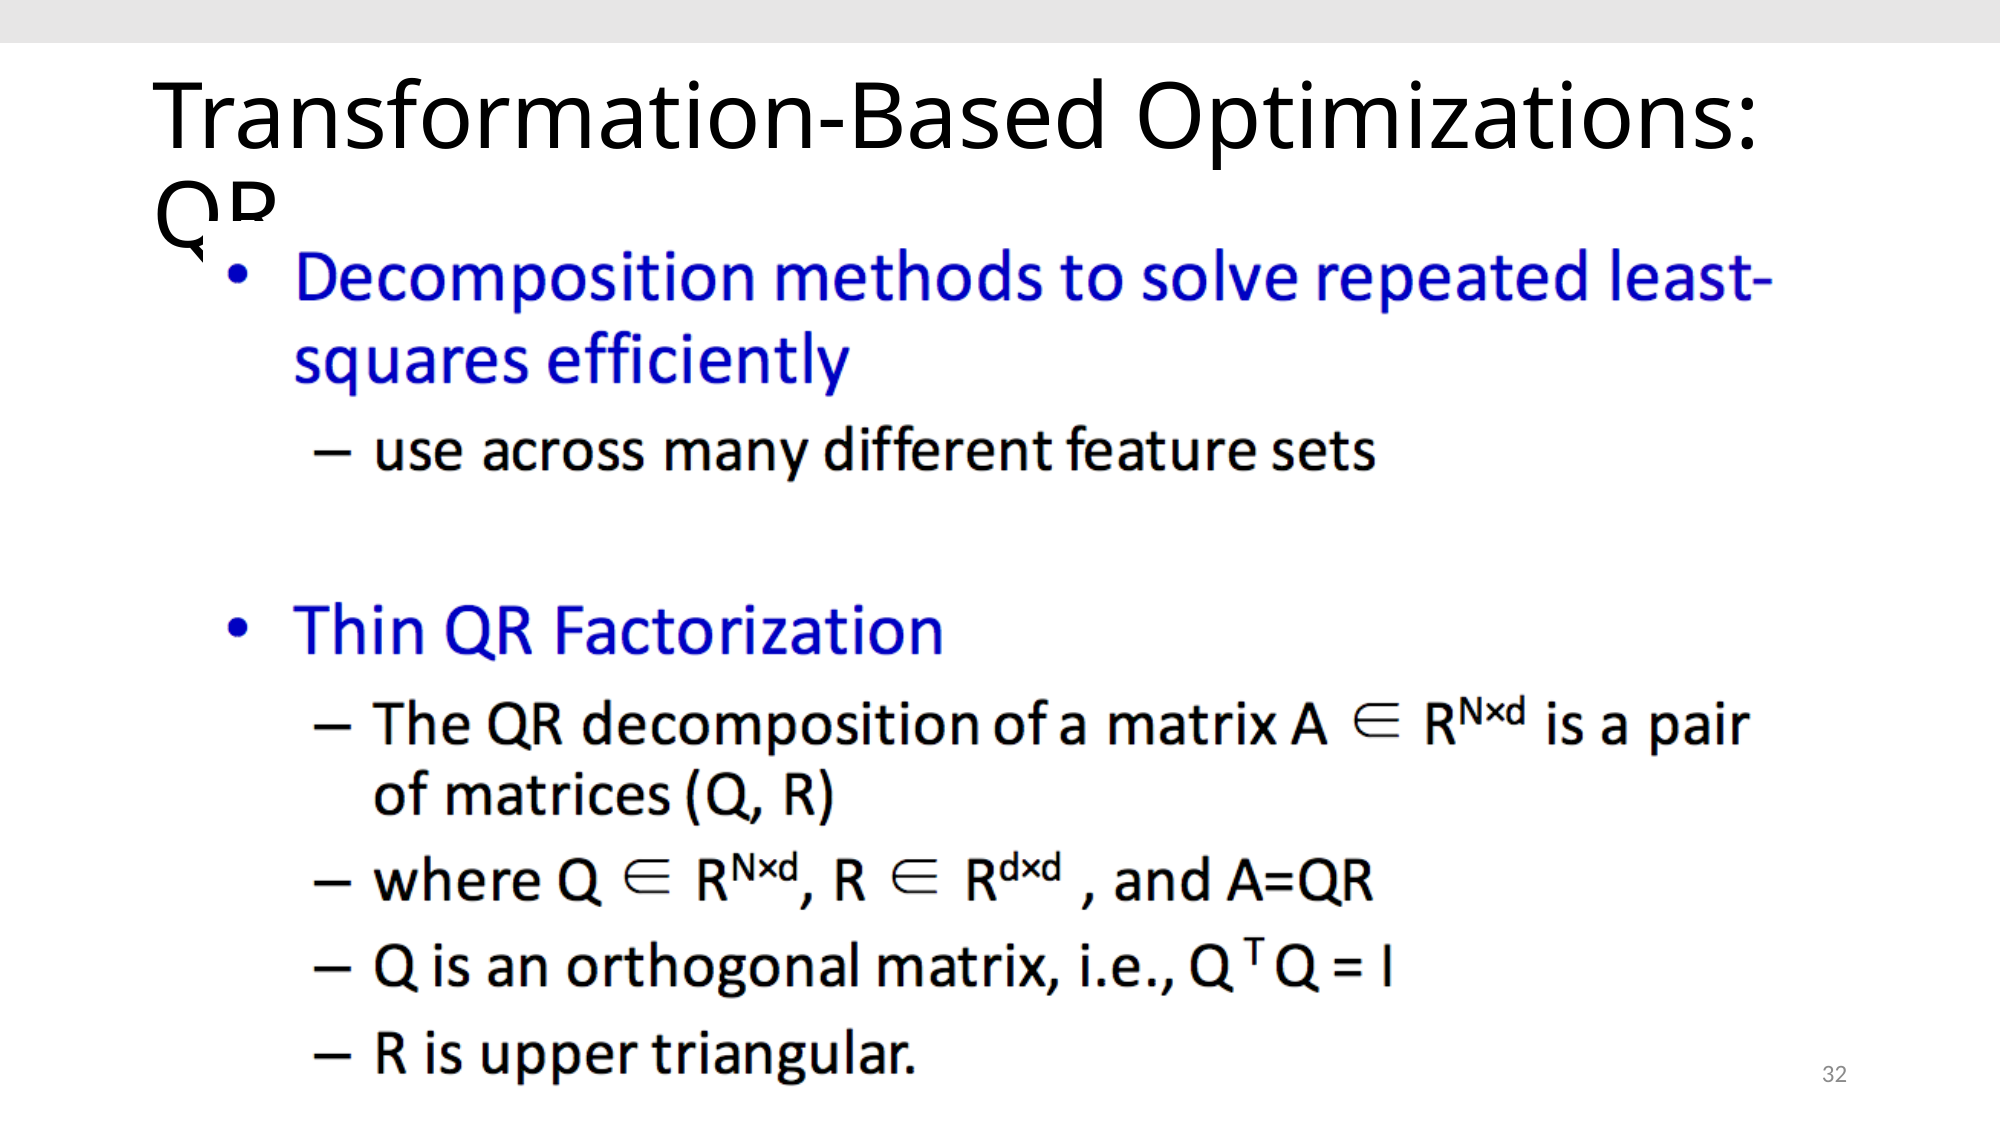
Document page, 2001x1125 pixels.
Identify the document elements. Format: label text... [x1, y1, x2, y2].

title Transformation-Based Optimizations: QR [137, 59, 1863, 278]
picture [203, 221, 1797, 1103]
slide_number 32 [1797, 1042, 1863, 1103]
text_box [0, 0, 2000, 44]
